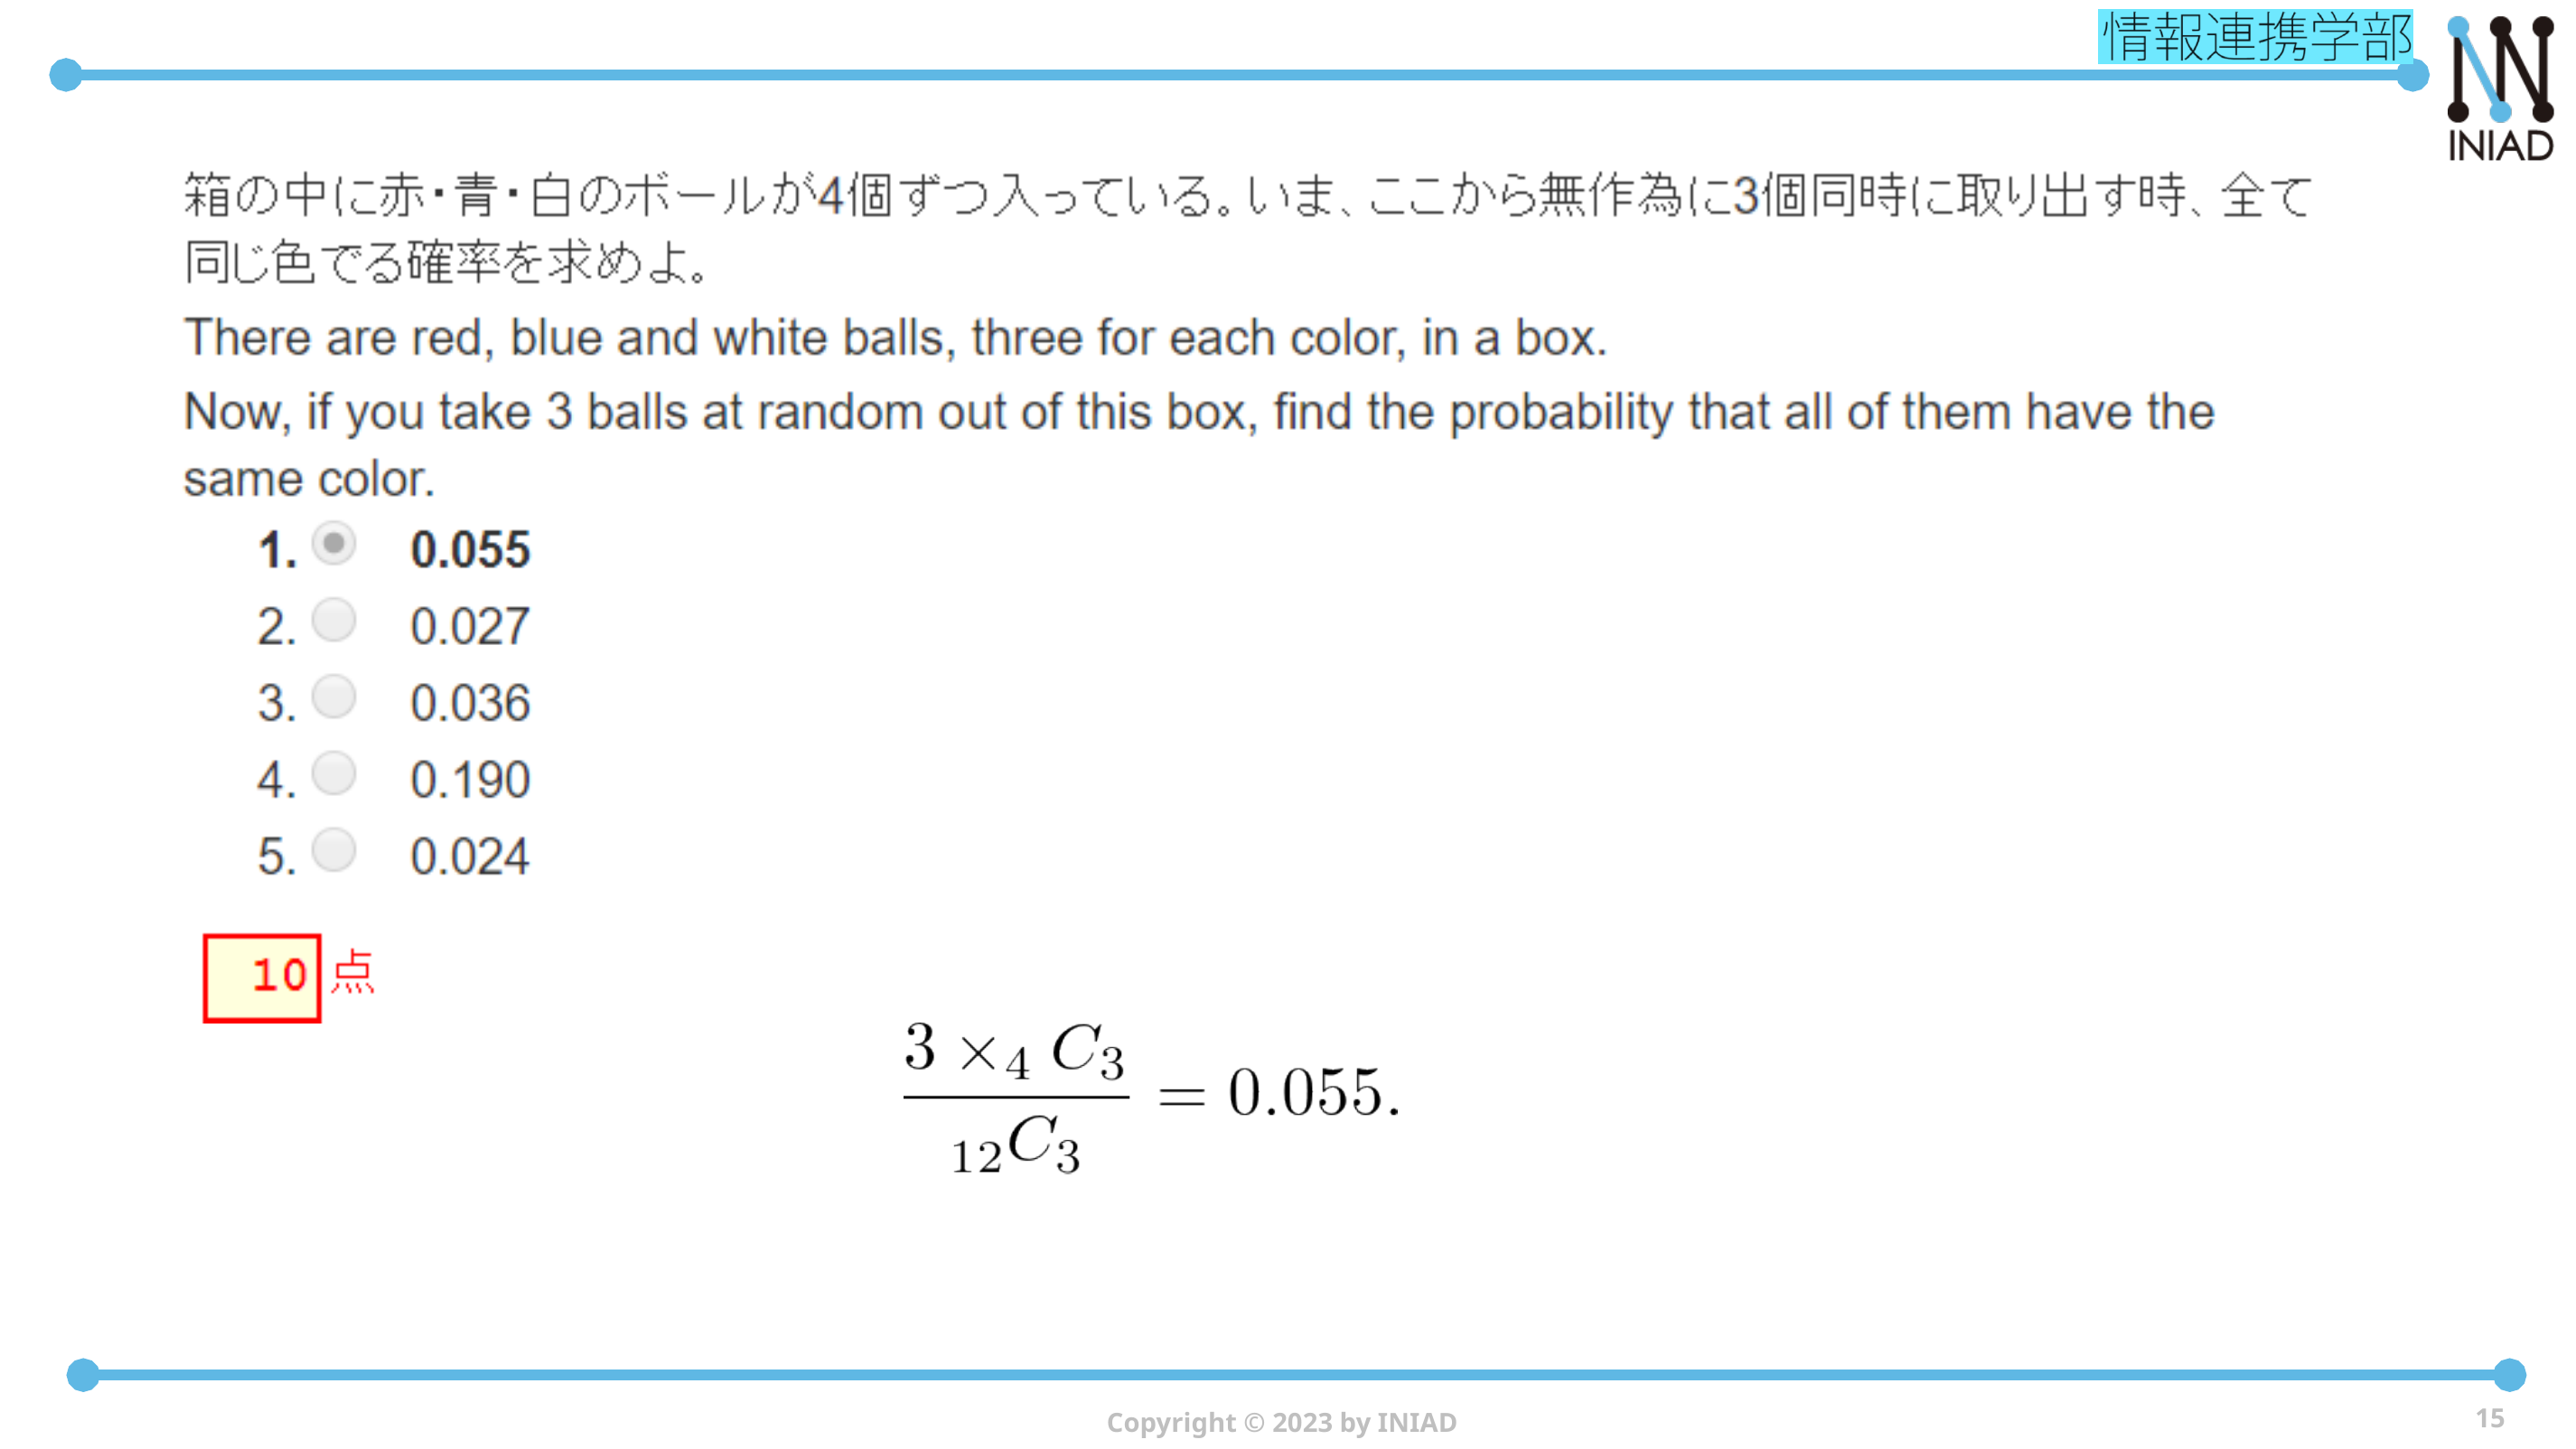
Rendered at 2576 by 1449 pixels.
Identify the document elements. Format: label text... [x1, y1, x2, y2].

picture [161, 153, 2345, 1175]
footer Copyright © 2023 by INIAD [59, 1375, 2506, 1444]
picture [2448, 12, 2555, 170]
slide_number 15 [2377, 1377, 2519, 1444]
picture [2098, 9, 2413, 64]
